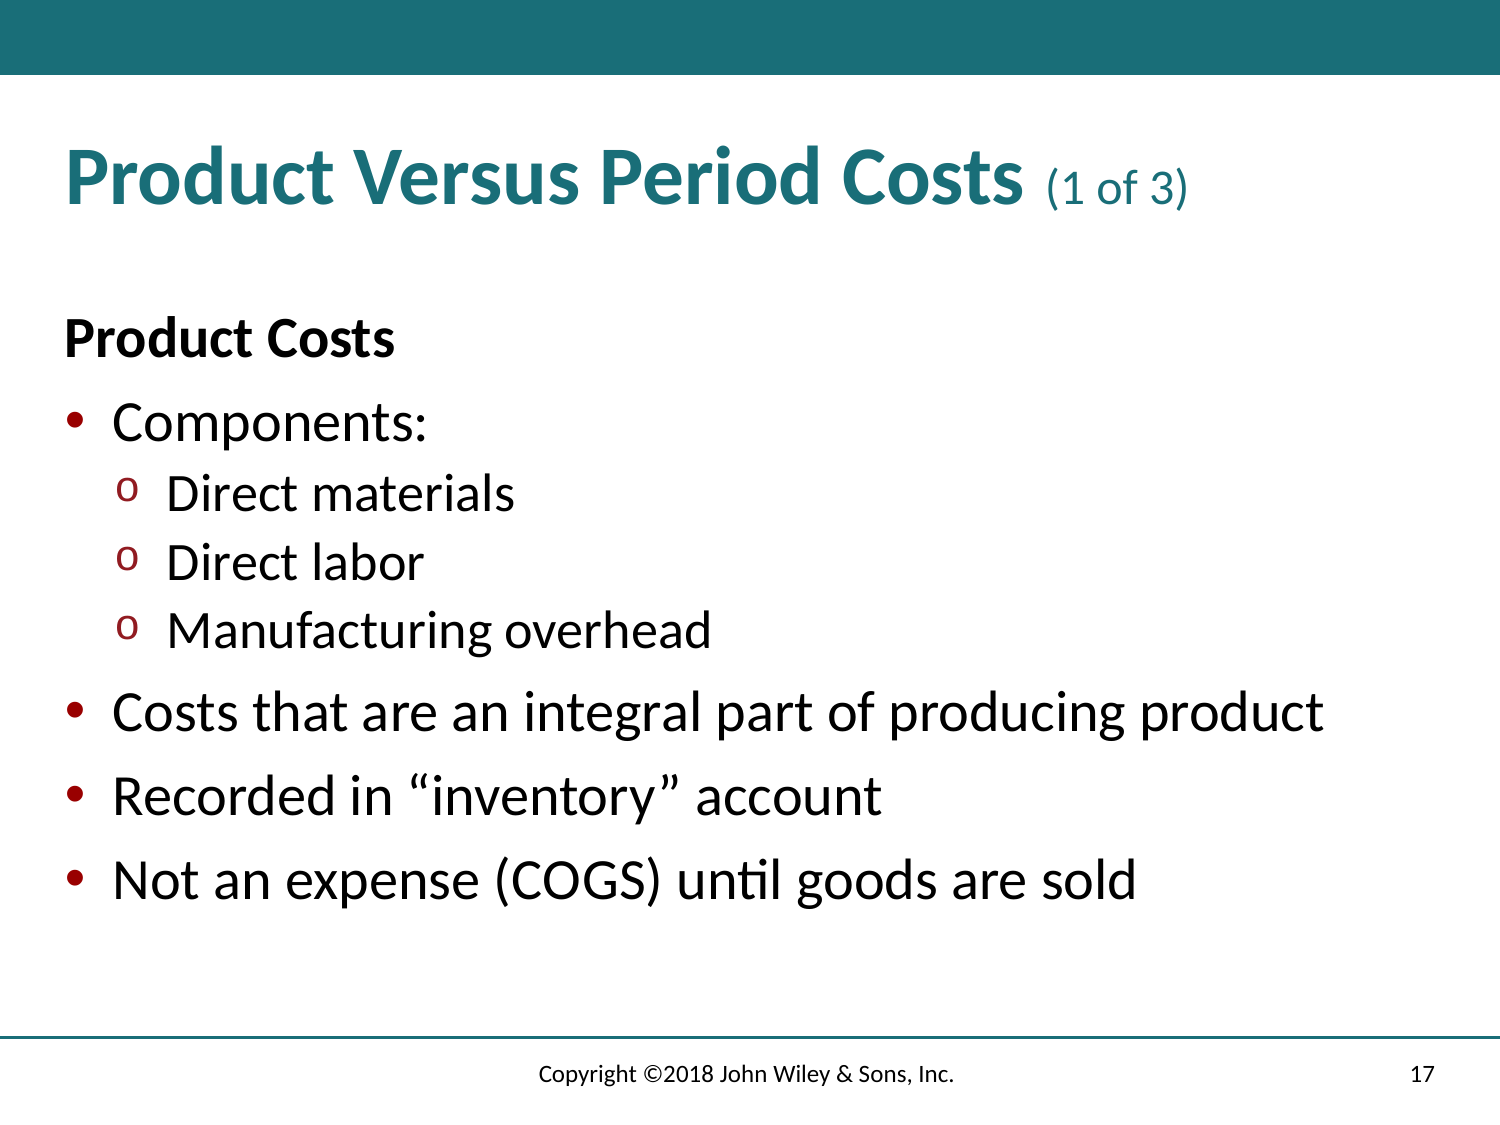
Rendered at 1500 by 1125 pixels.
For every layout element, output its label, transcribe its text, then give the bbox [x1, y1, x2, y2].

footer Copyright ©2018 John Wiley & Sons, Inc. [496, 1042, 1004, 1103]
slide_number 17 [1059, 1042, 1450, 1103]
title Product Versus Period Costs (1 of 3) [50, 125, 1450, 250]
list Product Costs Components: Direct materials Direct labor Manufacturing overhead Costs that are an integral part of producing product Recorded in “inventory” account Not an expense (C O G S) until goods are sold [50, 299, 1450, 950]
